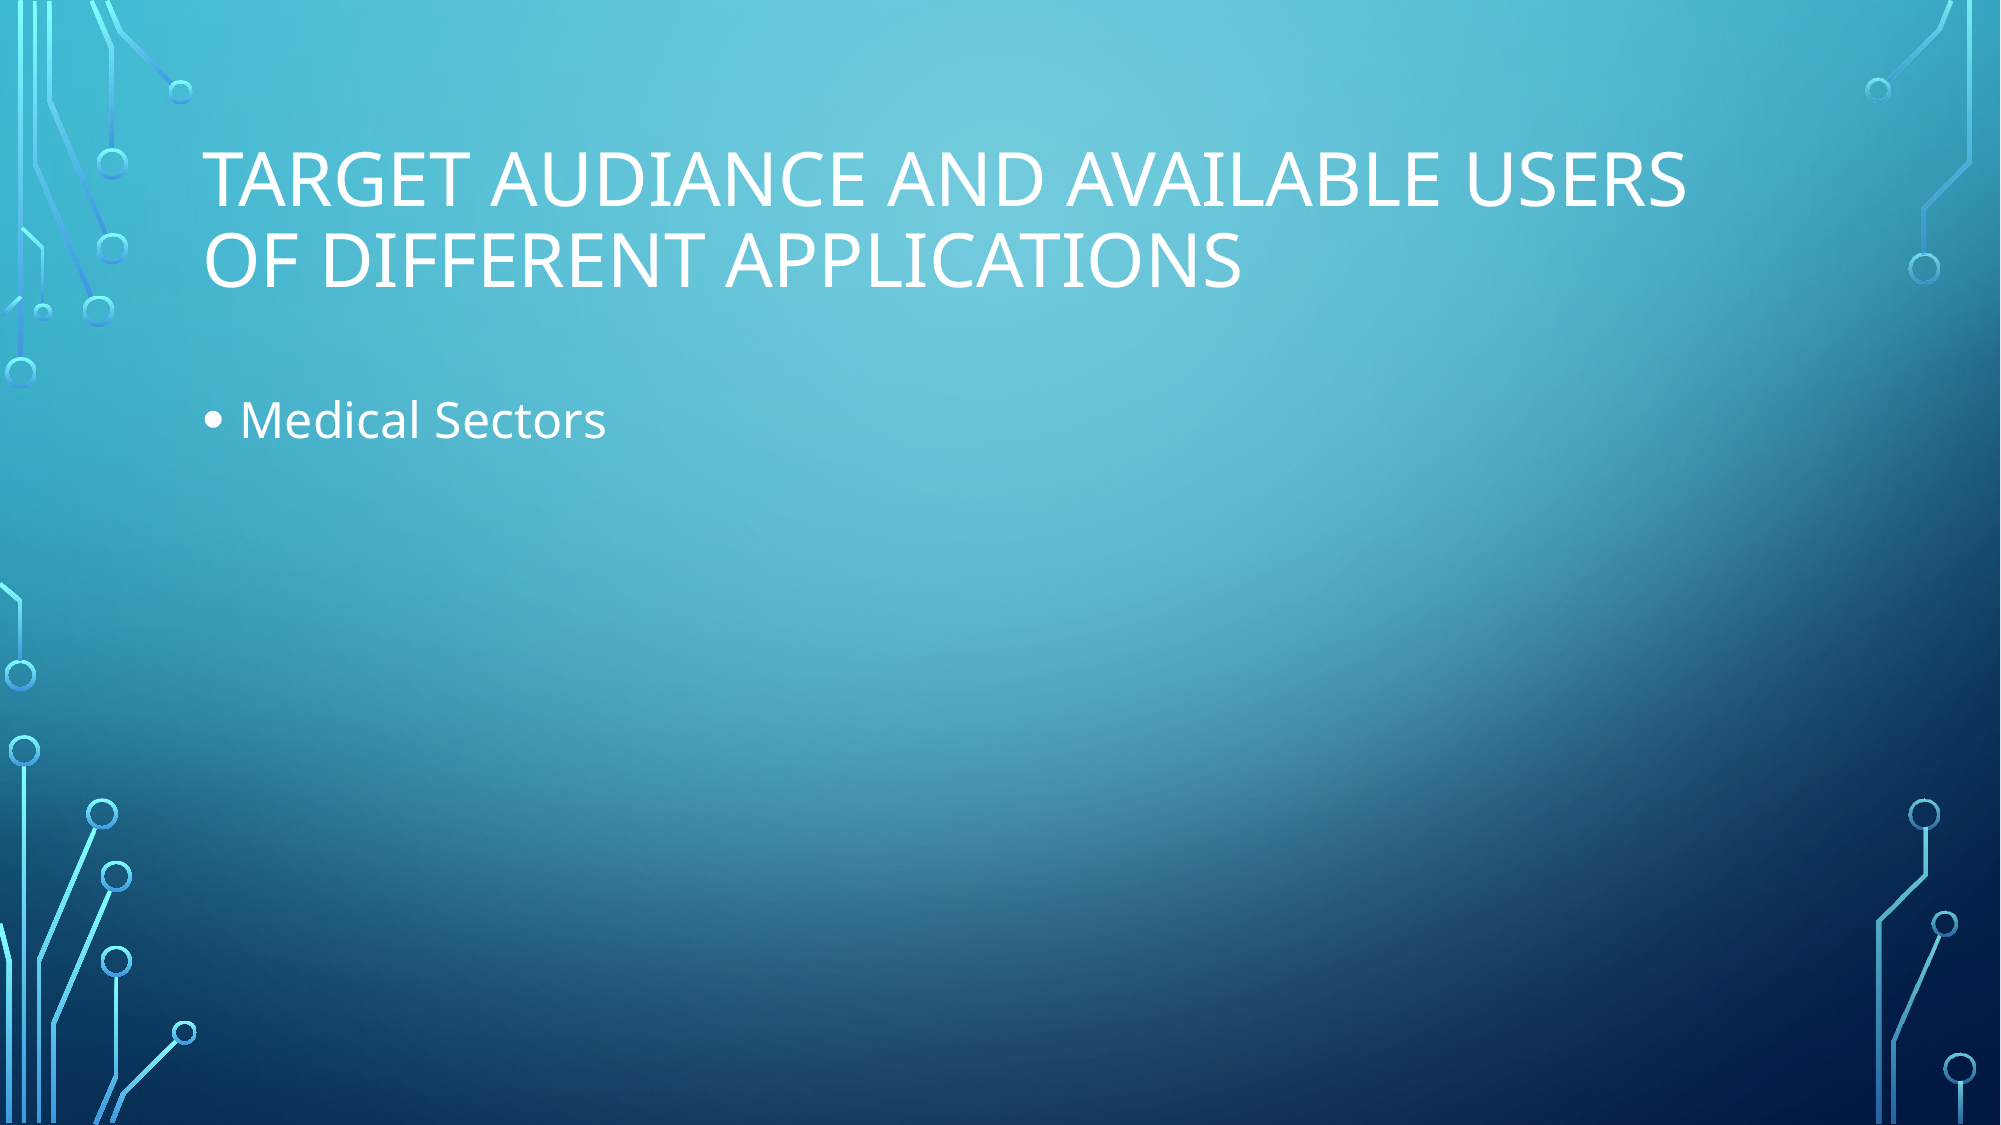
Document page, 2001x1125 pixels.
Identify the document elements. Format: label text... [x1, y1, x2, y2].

list Medical Sectors [187, 369, 1813, 950]
title Target Audiance and available users of different applications [187, 101, 1813, 344]
